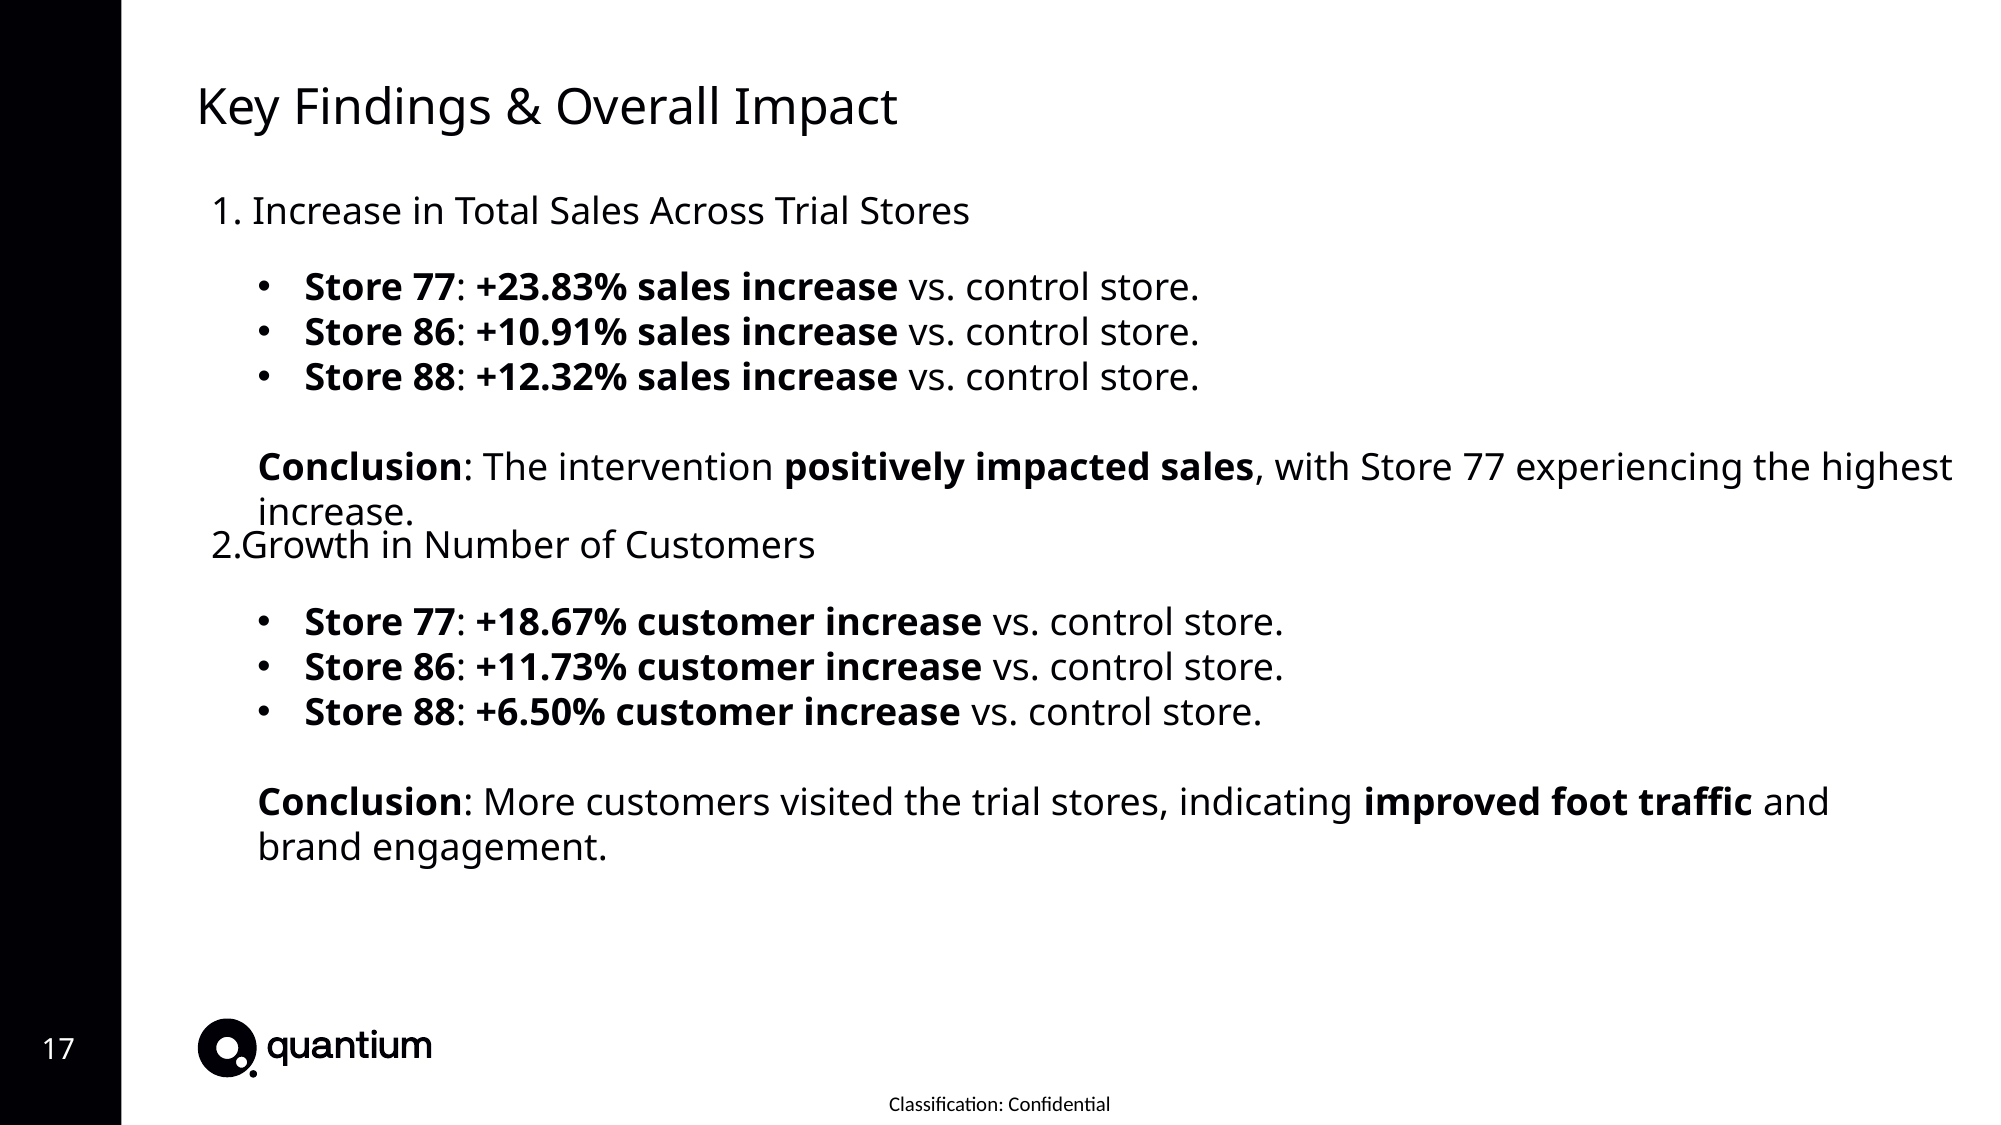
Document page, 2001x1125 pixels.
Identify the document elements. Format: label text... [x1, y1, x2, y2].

text_box 2.Growth in Number of Customers [196, 514, 1229, 574]
list Key Findings & Overall Impact [196, 74, 1916, 164]
text_box Store 77: +23.83% sales increase vs. control store. Store 86: +10.91% sales increase vs. control store. Store 88: +12.32% sales increase vs. control store. Conclusion: The intervention positively impacted sales, with Store 77 experiencing the highest increase. [242, 255, 2000, 541]
text_box Store 77: +18.67% customer increase vs. control store. Store 86: +11.73% customer increase vs. control store. Store 88: +6.50% customer increase vs. control store. Conclusion: More customers visited the trial stores, indicating improved foot traffic and brand engagement. [242, 590, 1902, 876]
text_box 1. Increase in Total Sales Across Trial Stores [196, 179, 1229, 239]
